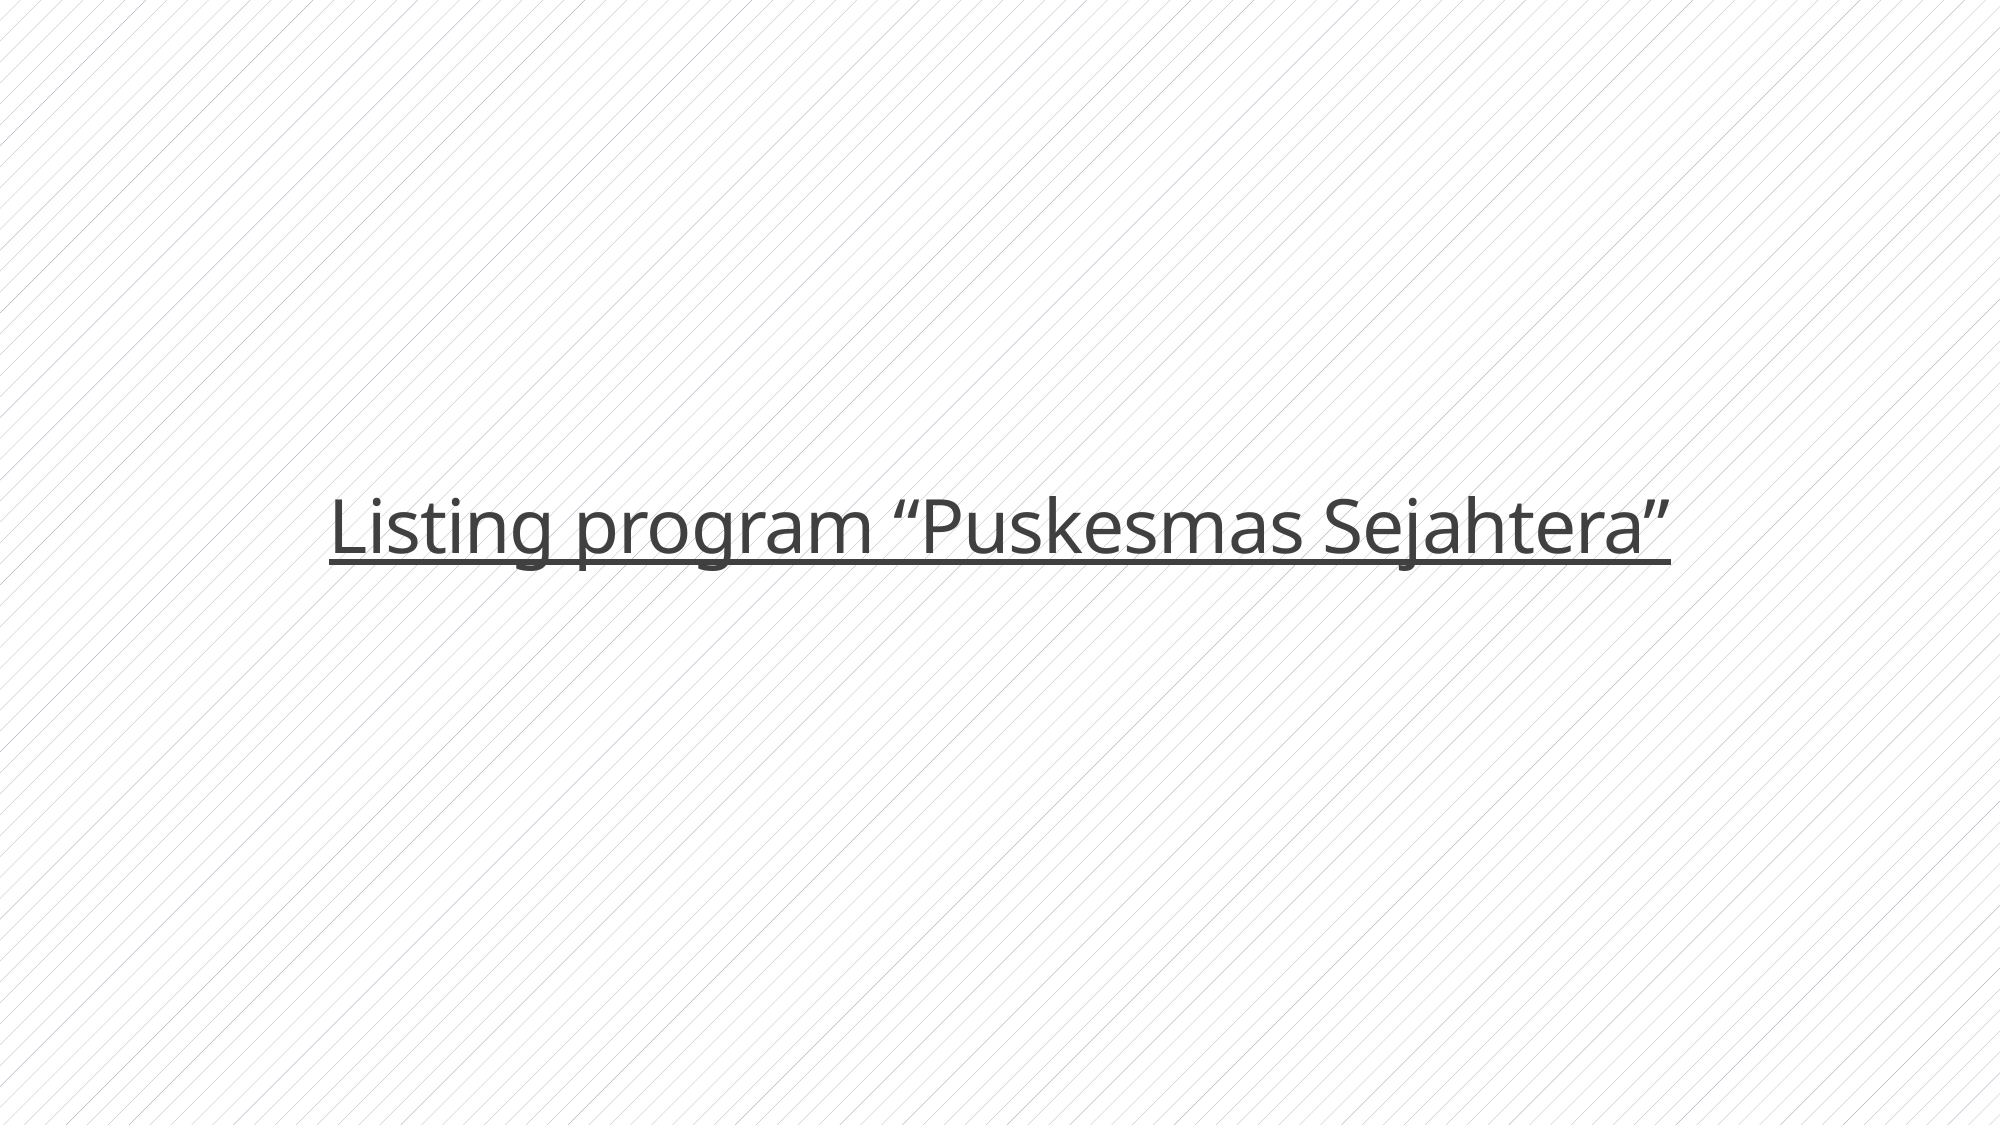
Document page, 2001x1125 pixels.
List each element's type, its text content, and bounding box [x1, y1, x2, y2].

title Listing program “Puskesmas Sejahtera” [239, 454, 1761, 605]
